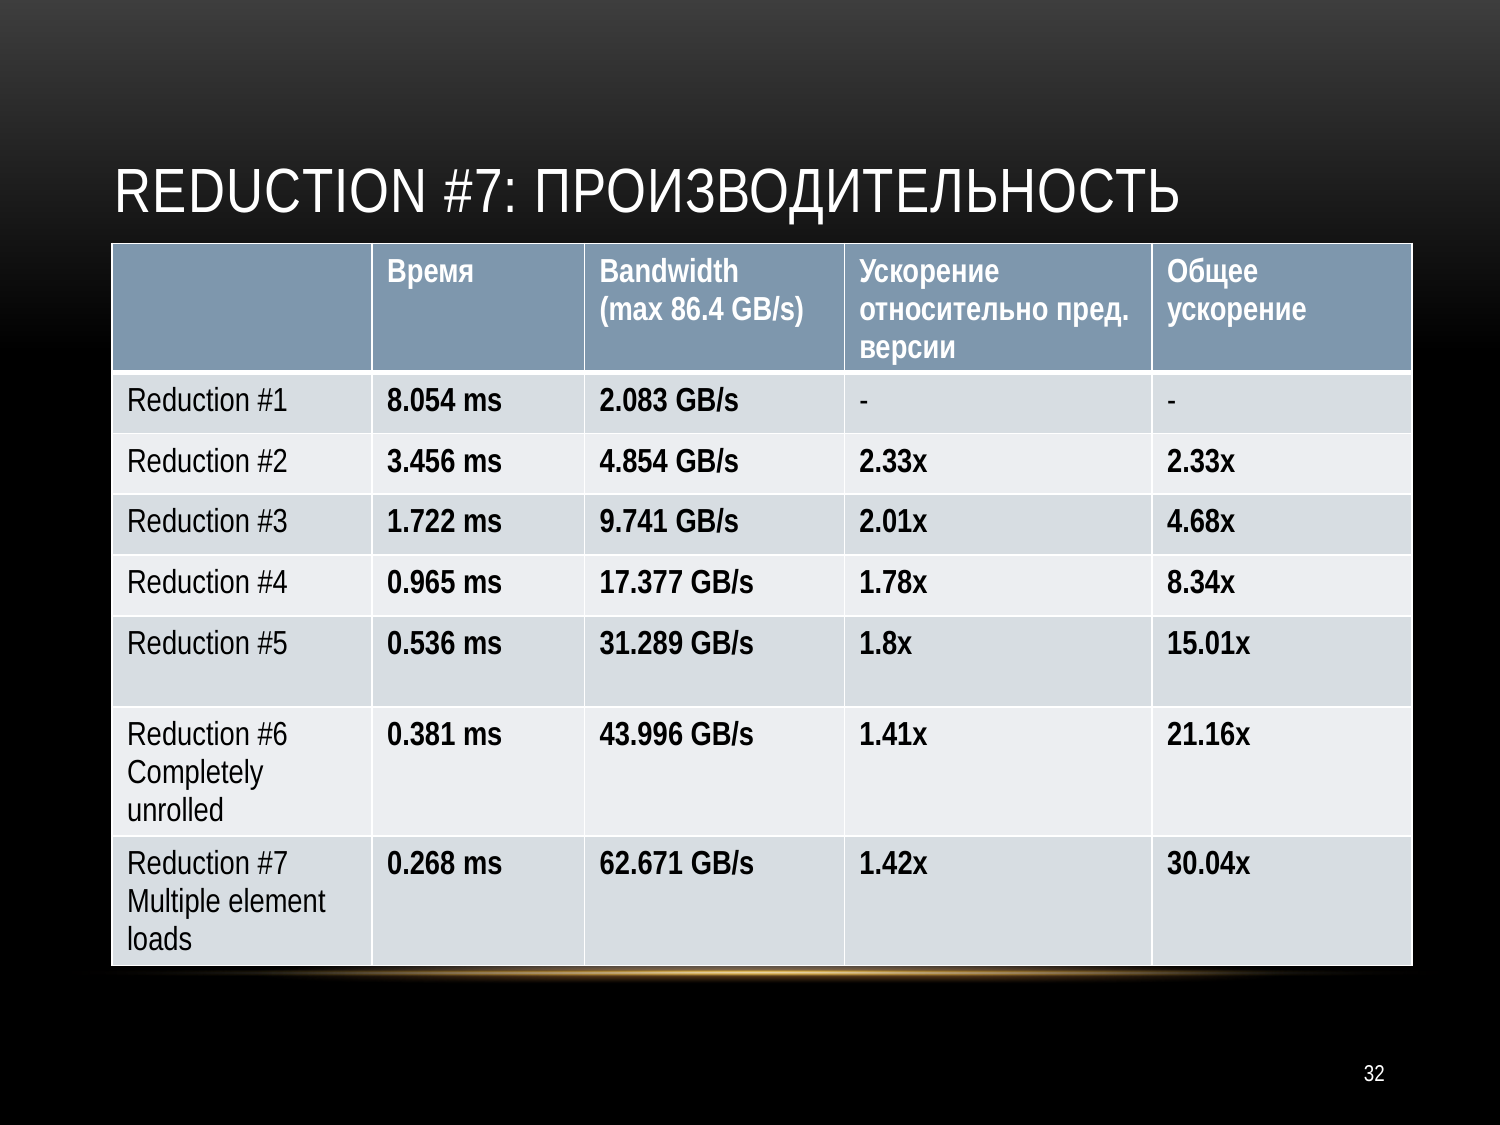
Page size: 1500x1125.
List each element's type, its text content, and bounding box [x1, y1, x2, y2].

table_cell - [1153, 375, 1411, 433]
table_cell 8.34x [1153, 556, 1411, 615]
table_cell 2.01x [845, 495, 1151, 554]
title Reduction #7: Производительность [99, 45, 1400, 233]
table_cell Reduction #2 [113, 434, 371, 493]
table_header [113, 244, 371, 370]
table_cell 2.083 GB/s [585, 375, 844, 433]
table_cell Reduction #3 [113, 495, 371, 554]
table_cell Reduction #7 Multiple element loads [113, 837, 371, 965]
table_cell 62.671 GB/s [585, 837, 844, 965]
table_cell 1.41x [845, 708, 1151, 835]
table_cell Reduction #5 [113, 617, 371, 706]
table_cell 17.377 GB/s [585, 556, 844, 615]
table_header Общее ускорение [1153, 244, 1411, 370]
table_header Ускорение относительно пред. версии [845, 244, 1151, 370]
table_cell 4.854 GB/s [585, 434, 844, 493]
table_cell 2.33x [1153, 434, 1411, 493]
table_cell Reduction #1 [113, 375, 371, 433]
table_cell 0.381 ms [373, 708, 584, 835]
table_cell 3.456 ms [373, 434, 584, 493]
table_cell 1.722 ms [373, 495, 584, 554]
table_cell 21.16x [1153, 708, 1411, 835]
table_cell 1.42x [845, 837, 1151, 965]
table_cell Reduction #4 [113, 556, 371, 615]
table_cell 30.04x [1153, 837, 1411, 965]
table_cell 0.268 ms [373, 837, 584, 965]
table_cell Reduction #6 Completely unrolled [113, 708, 371, 835]
table_cell 15.01x [1153, 617, 1411, 706]
table_cell 2.33x [845, 434, 1151, 493]
table_header Bandwidth (max 86.4 GB/s) [585, 244, 844, 370]
table_cell 8.054 ms [373, 375, 584, 433]
slide_number 32 [1237, 1042, 1400, 1103]
table_cell 4.68x [1153, 495, 1411, 554]
table_header Время [373, 244, 584, 370]
table_cell 1.78x [845, 556, 1151, 615]
picture [0, 0, 1500, 1125]
table_cell 43.996 GB/s [585, 708, 844, 835]
table_cell 1.8x [845, 617, 1151, 706]
table_cell - [845, 375, 1151, 433]
table_cell 31.289 GB/s [585, 617, 844, 706]
table_cell 9.741 GB/s [585, 495, 844, 554]
table_cell 0.965 ms [373, 556, 584, 615]
table_cell 0.536 ms [373, 617, 584, 706]
